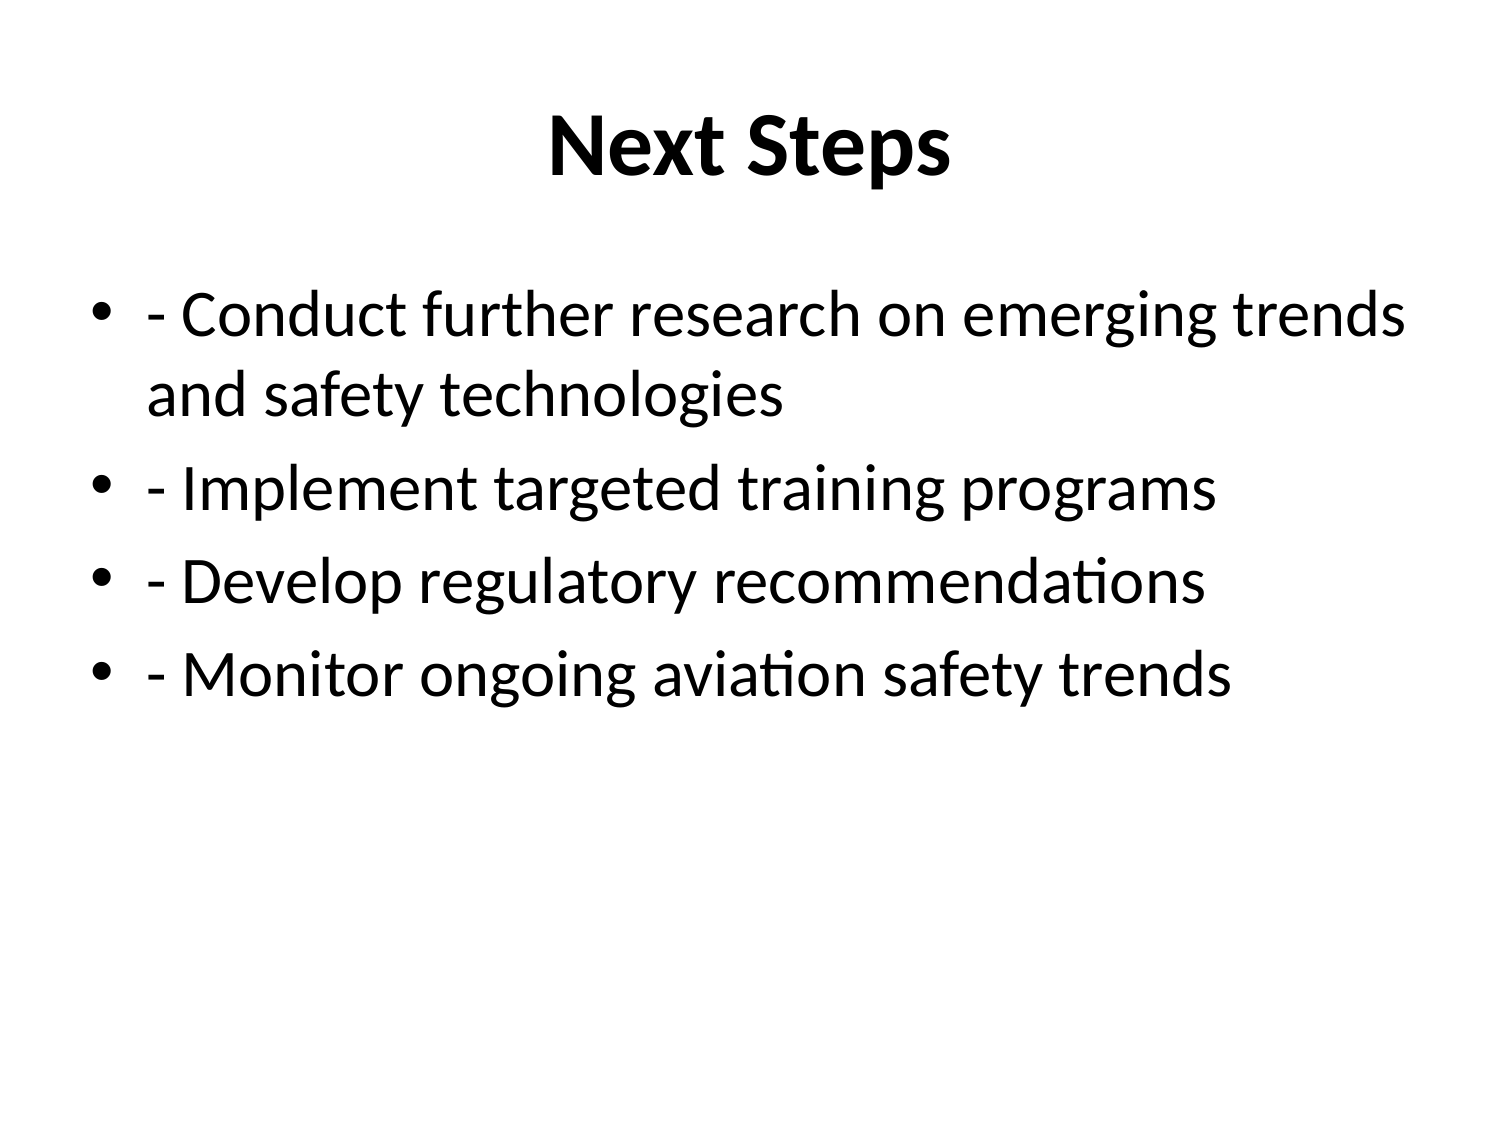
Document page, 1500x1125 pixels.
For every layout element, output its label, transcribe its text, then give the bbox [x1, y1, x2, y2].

list - Conduct further research on emerging trends and safety technologies - Implement targeted training programs - Develop regulatory recommendations - Monitor ongoing aviation safety trends [75, 262, 1425, 1005]
title Next Steps [75, 45, 1425, 233]
